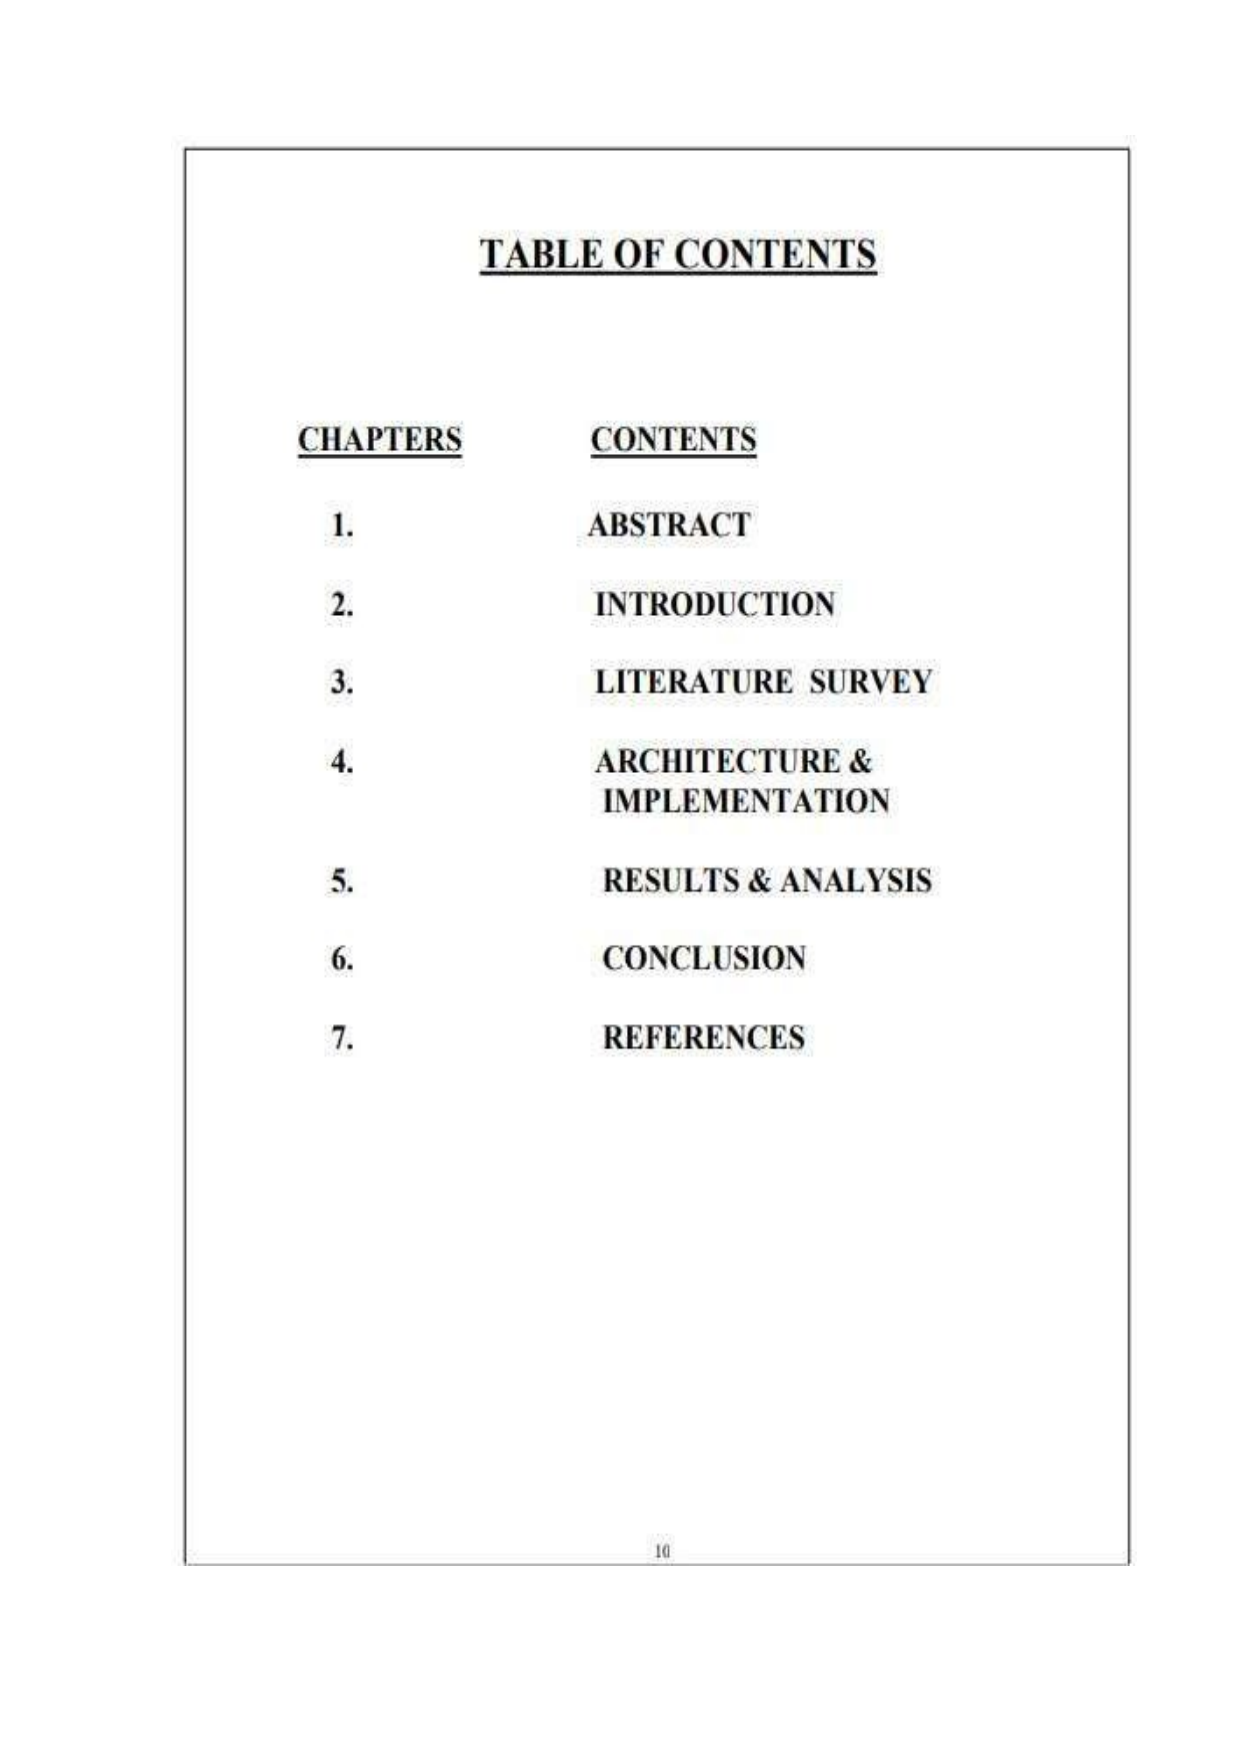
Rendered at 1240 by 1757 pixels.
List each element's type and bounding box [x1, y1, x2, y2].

picture [170, 135, 1137, 1567]
